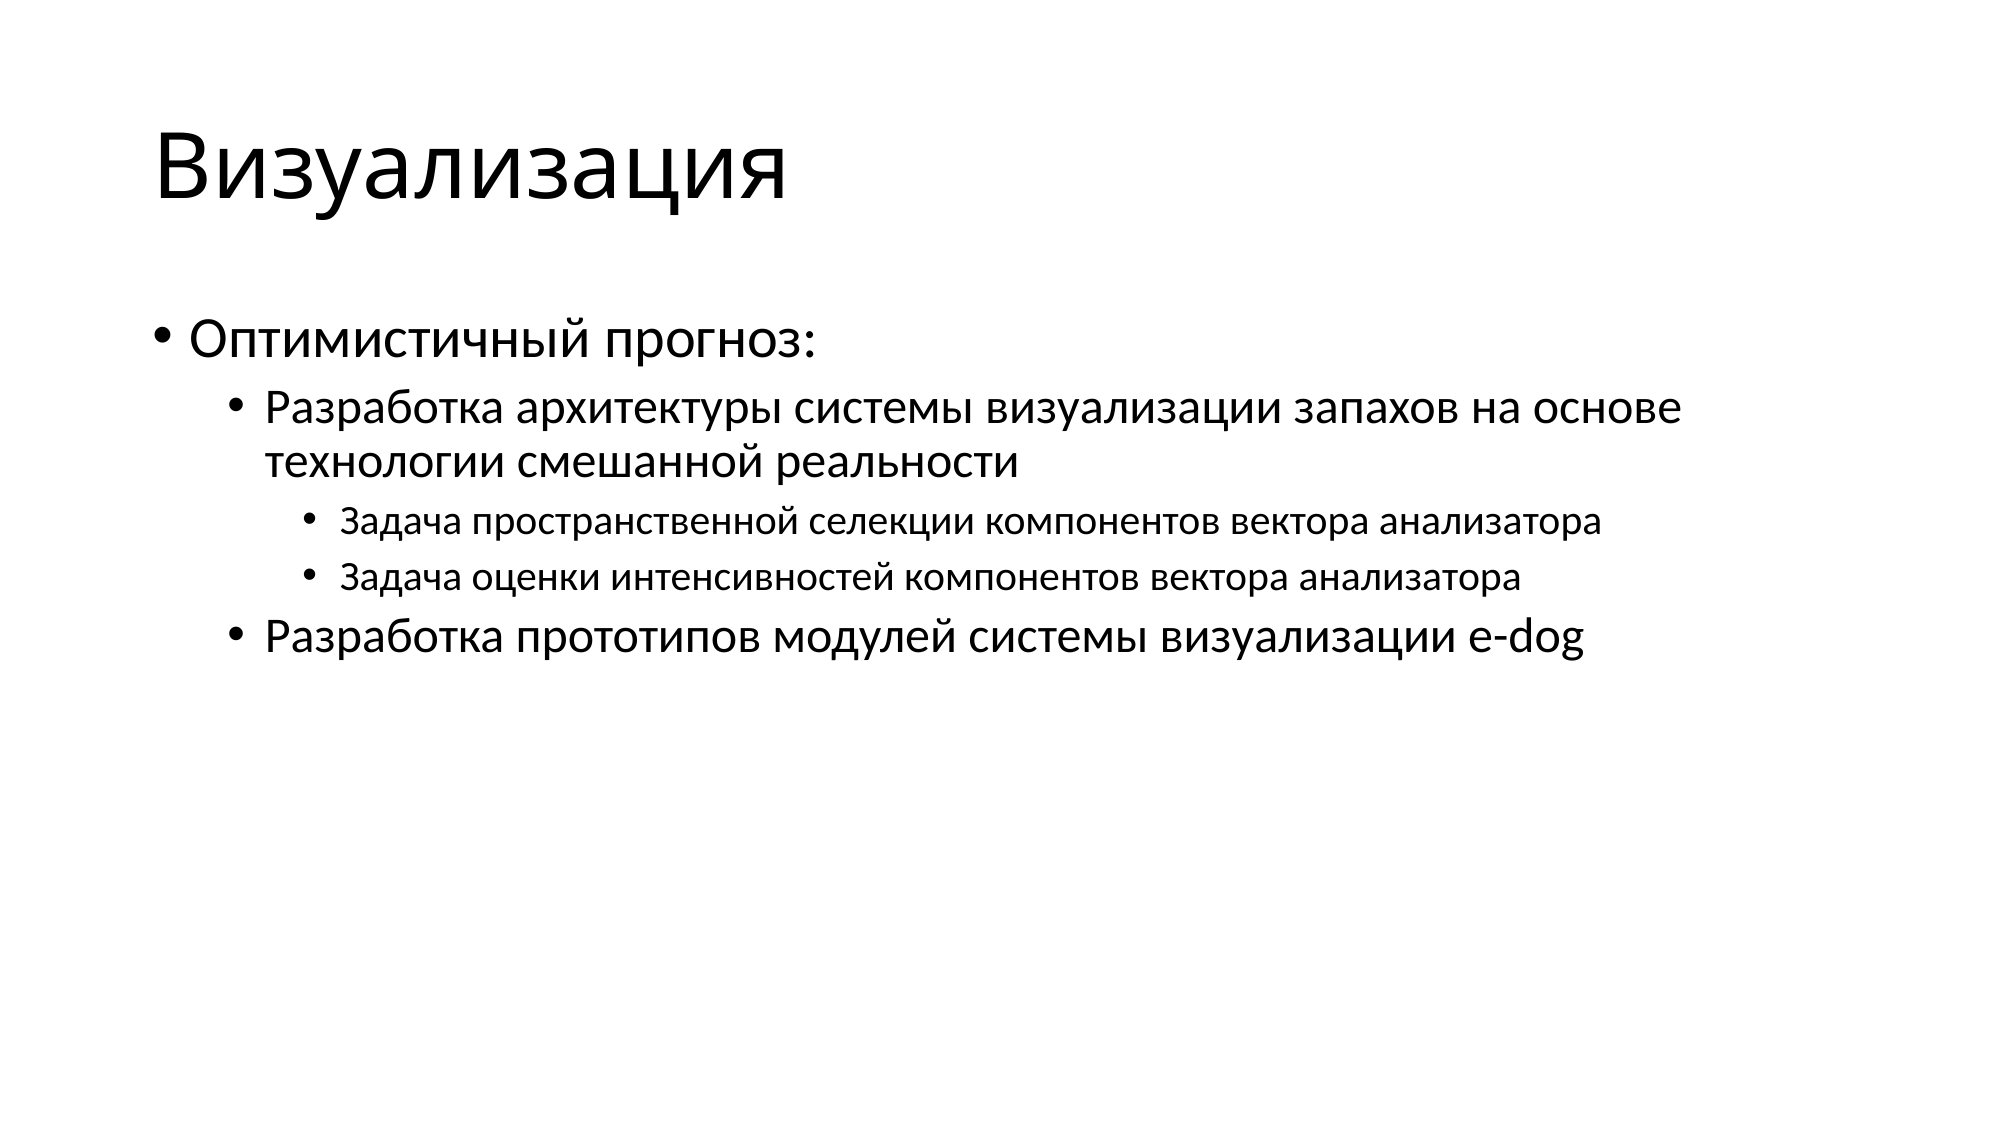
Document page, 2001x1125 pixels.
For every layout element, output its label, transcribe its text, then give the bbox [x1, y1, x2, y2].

title Визуализация [137, 59, 1863, 278]
list Оптимистичный прогноз: Разработка архитектуры системы визуализации запахов на основе технологии смешанной реальности Задача пространственной селекции компонентов вектора анализатора Задача оценки интенсивностей компонентов вектора анализатора Разработка прототипов модулей системы визуализации e-dog [137, 299, 1863, 1014]
